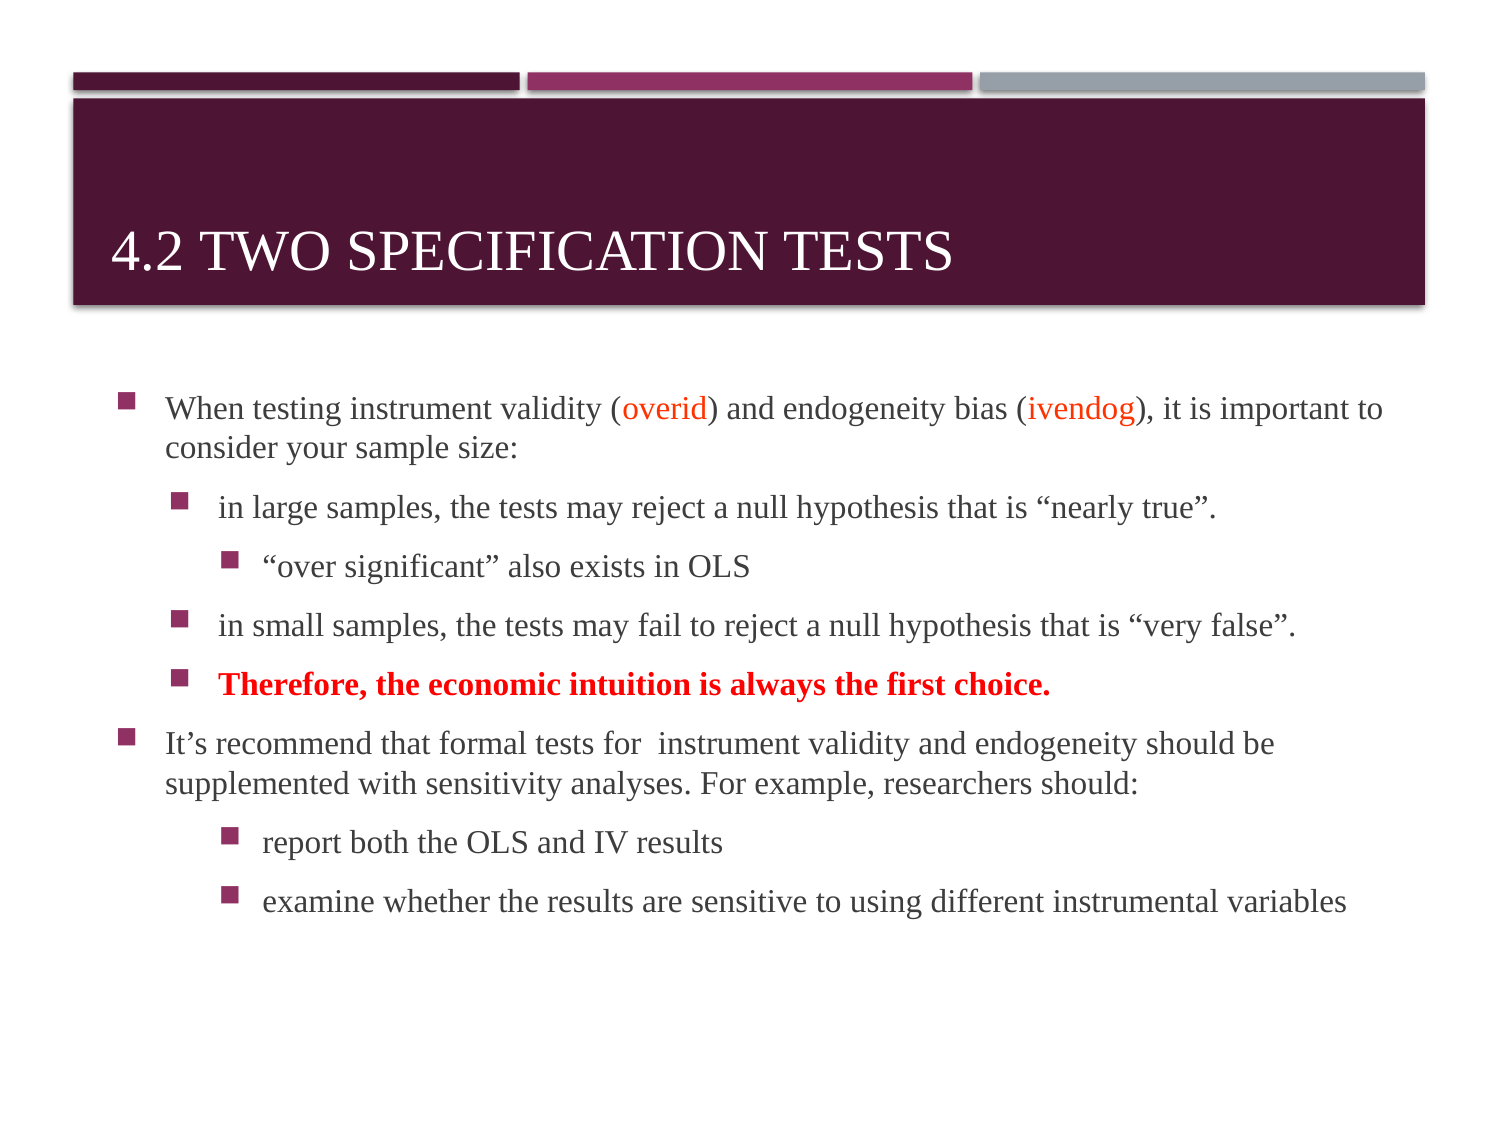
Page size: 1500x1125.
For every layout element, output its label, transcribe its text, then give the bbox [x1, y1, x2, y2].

title 4.2 Two specification tests [94, 112, 1406, 291]
text_box When testing instrument validity (overid) and endogeneity bias (ivendog), it is important to consider your sample size: in large samples, the tests may reject a null hypothesis that is “nearly true”. “over significant” also exists in OLS in small samples, the tests may fail to reject a null hypothesis that is “very false”. Therefore, the economic intuition is always the first choice. It’s recommend that formal tests for instrument validity and endogeneity should be supplemented with sensitivity analyses. For example, researchers should: report both the OLS and IV results examine whether the results are sensitive to using different instrumental variables [99, 177, 1450, 1125]
